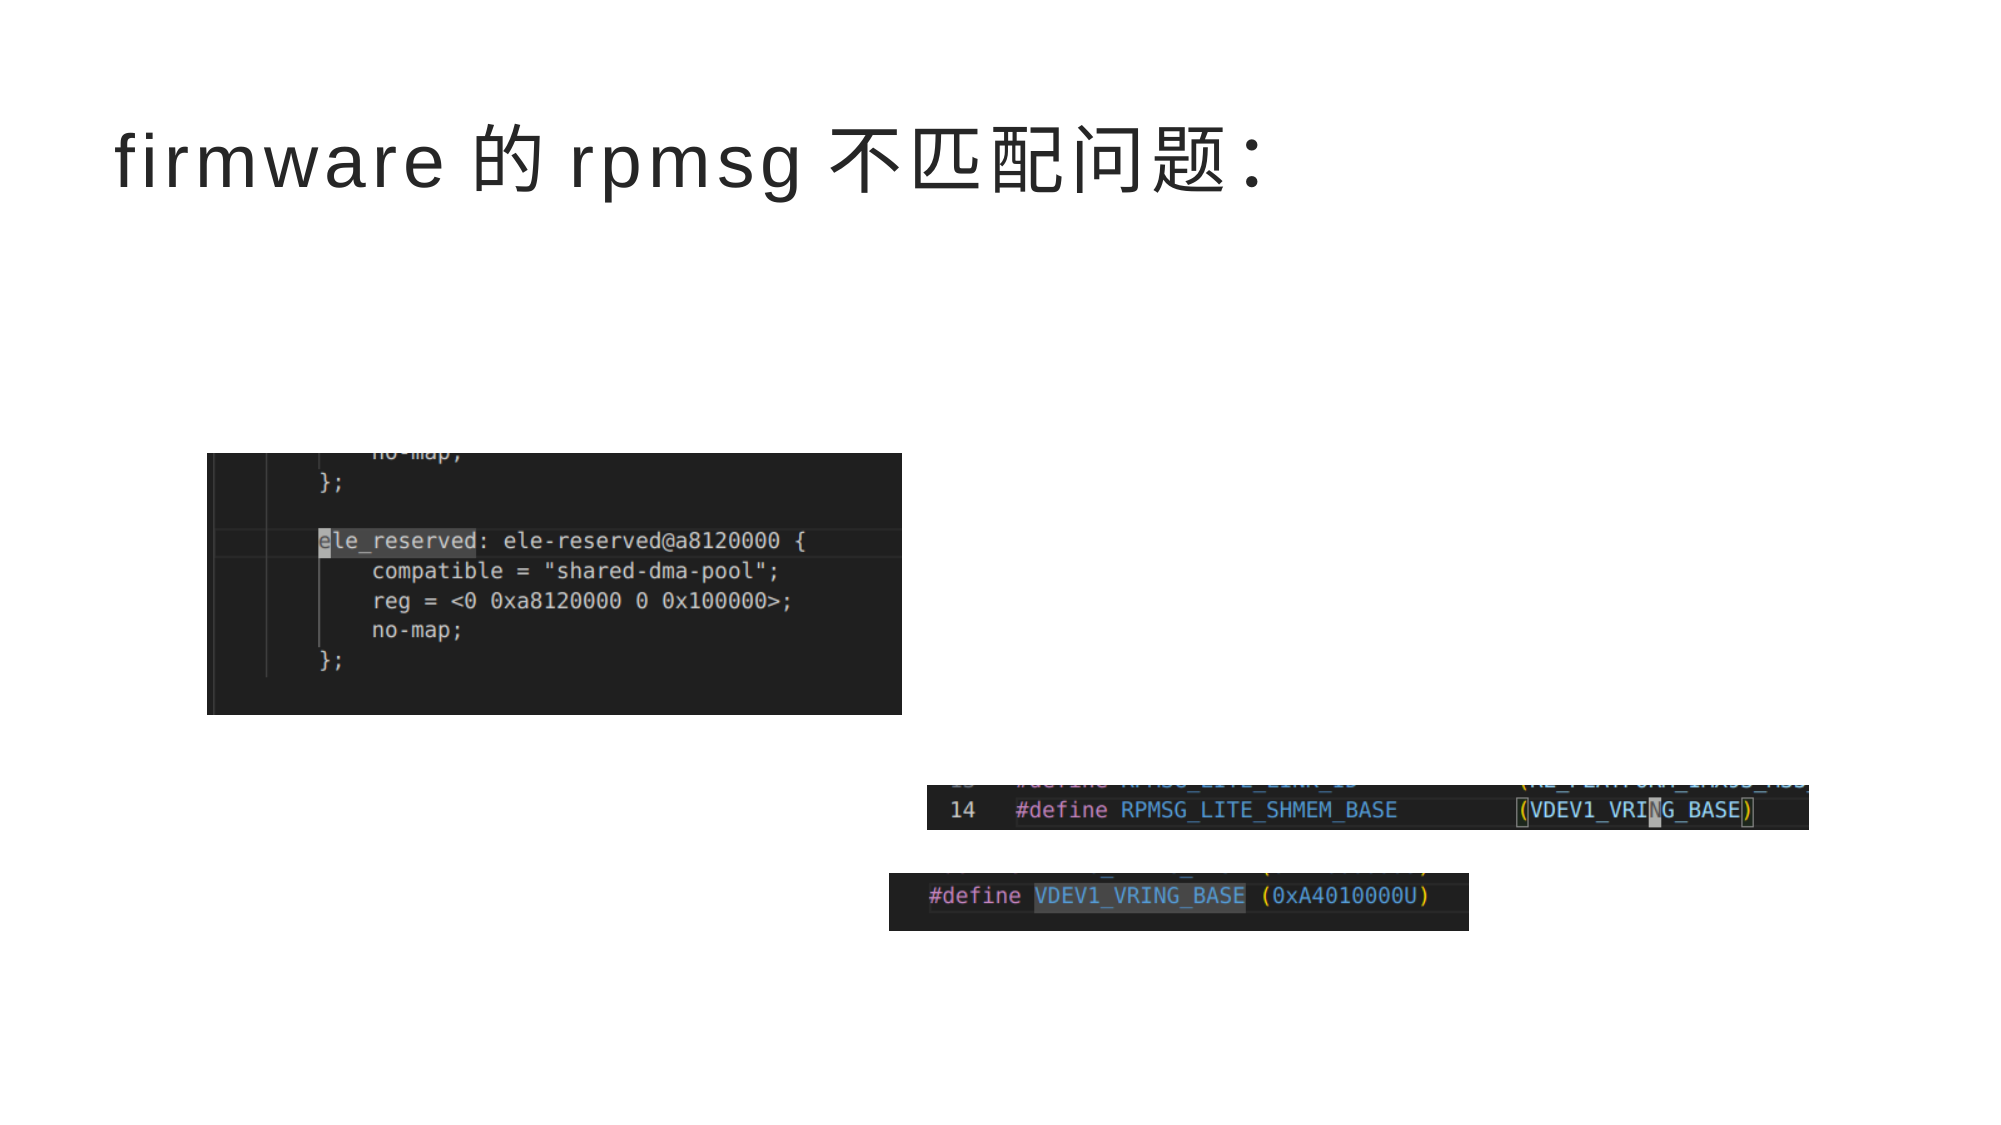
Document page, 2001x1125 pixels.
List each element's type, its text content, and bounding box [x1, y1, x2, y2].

picture [889, 872, 1469, 932]
picture [926, 784, 1809, 831]
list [207, 453, 903, 716]
title firmware的rpmsg不匹配问题： [99, 99, 1900, 216]
